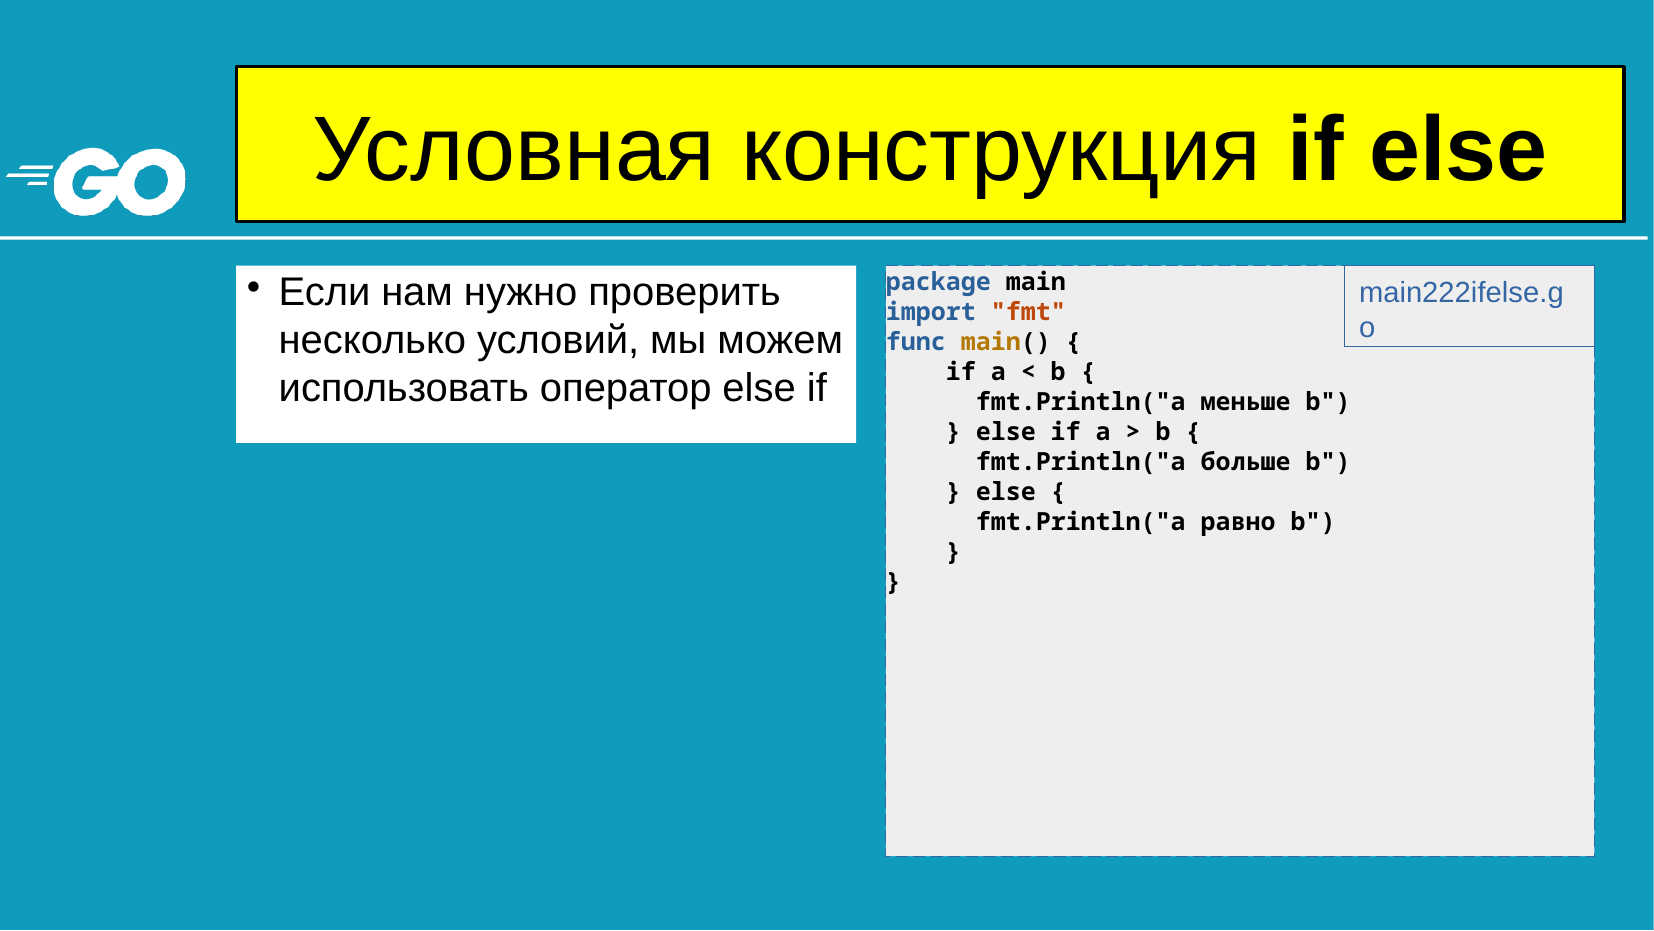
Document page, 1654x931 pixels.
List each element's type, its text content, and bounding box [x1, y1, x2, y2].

list Если нам нужно проверить несколько условий, мы можем использовать оператор else if [236, 265, 857, 443]
picture [54, 148, 185, 215]
title Условная конструкция if else [235, 65, 1626, 223]
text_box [885, 265, 1595, 857]
